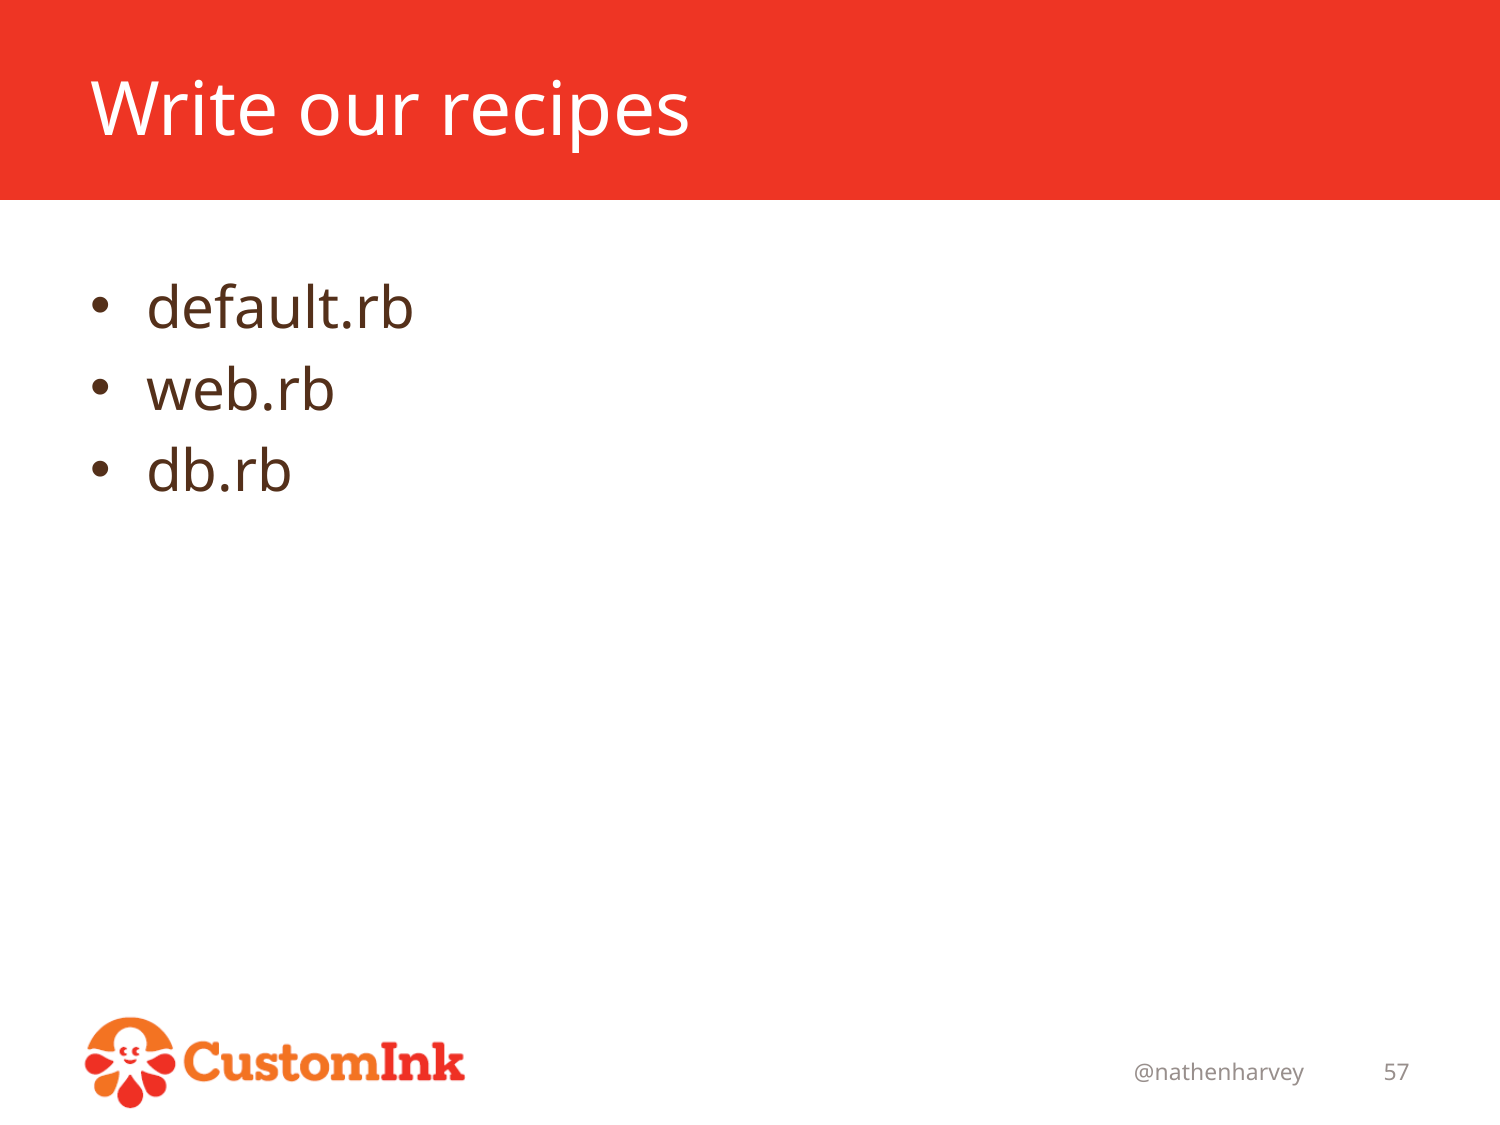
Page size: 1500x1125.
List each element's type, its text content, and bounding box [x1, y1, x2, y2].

list default.rb web.rb db.rb [75, 262, 1425, 1005]
title Write our recipes [75, 11, 1425, 199]
slide_number 57 [1319, 1042, 1425, 1103]
picture [78, 1005, 470, 1120]
footer @nathenharvey [844, 1042, 1319, 1103]
